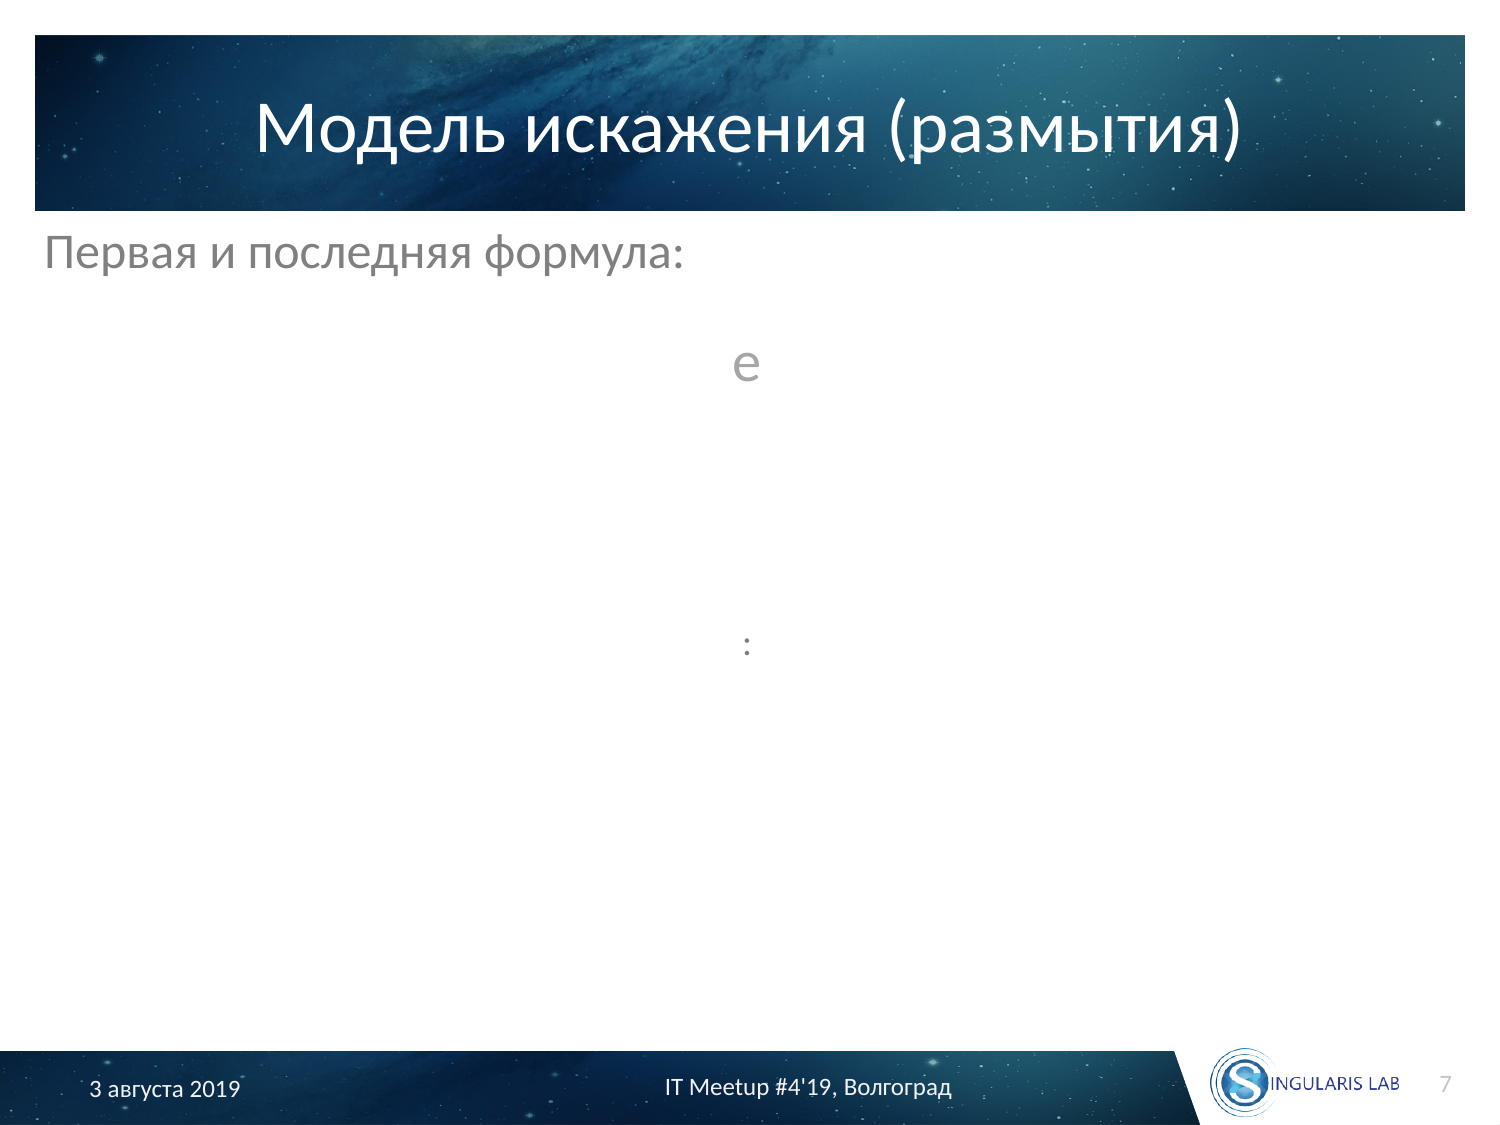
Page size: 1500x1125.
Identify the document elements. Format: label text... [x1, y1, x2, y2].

slide_number 7 [1406, 1053, 1486, 1113]
picture [0, 1051, 1200, 1125]
footer IT Meetup #4'19, Волгоград [457, 1057, 1161, 1115]
slide_number 3 августа 2019 [74, 1058, 433, 1117]
picture [1210, 1048, 1399, 1117]
title Модель искажения (размытия) [35, 35, 1465, 211]
